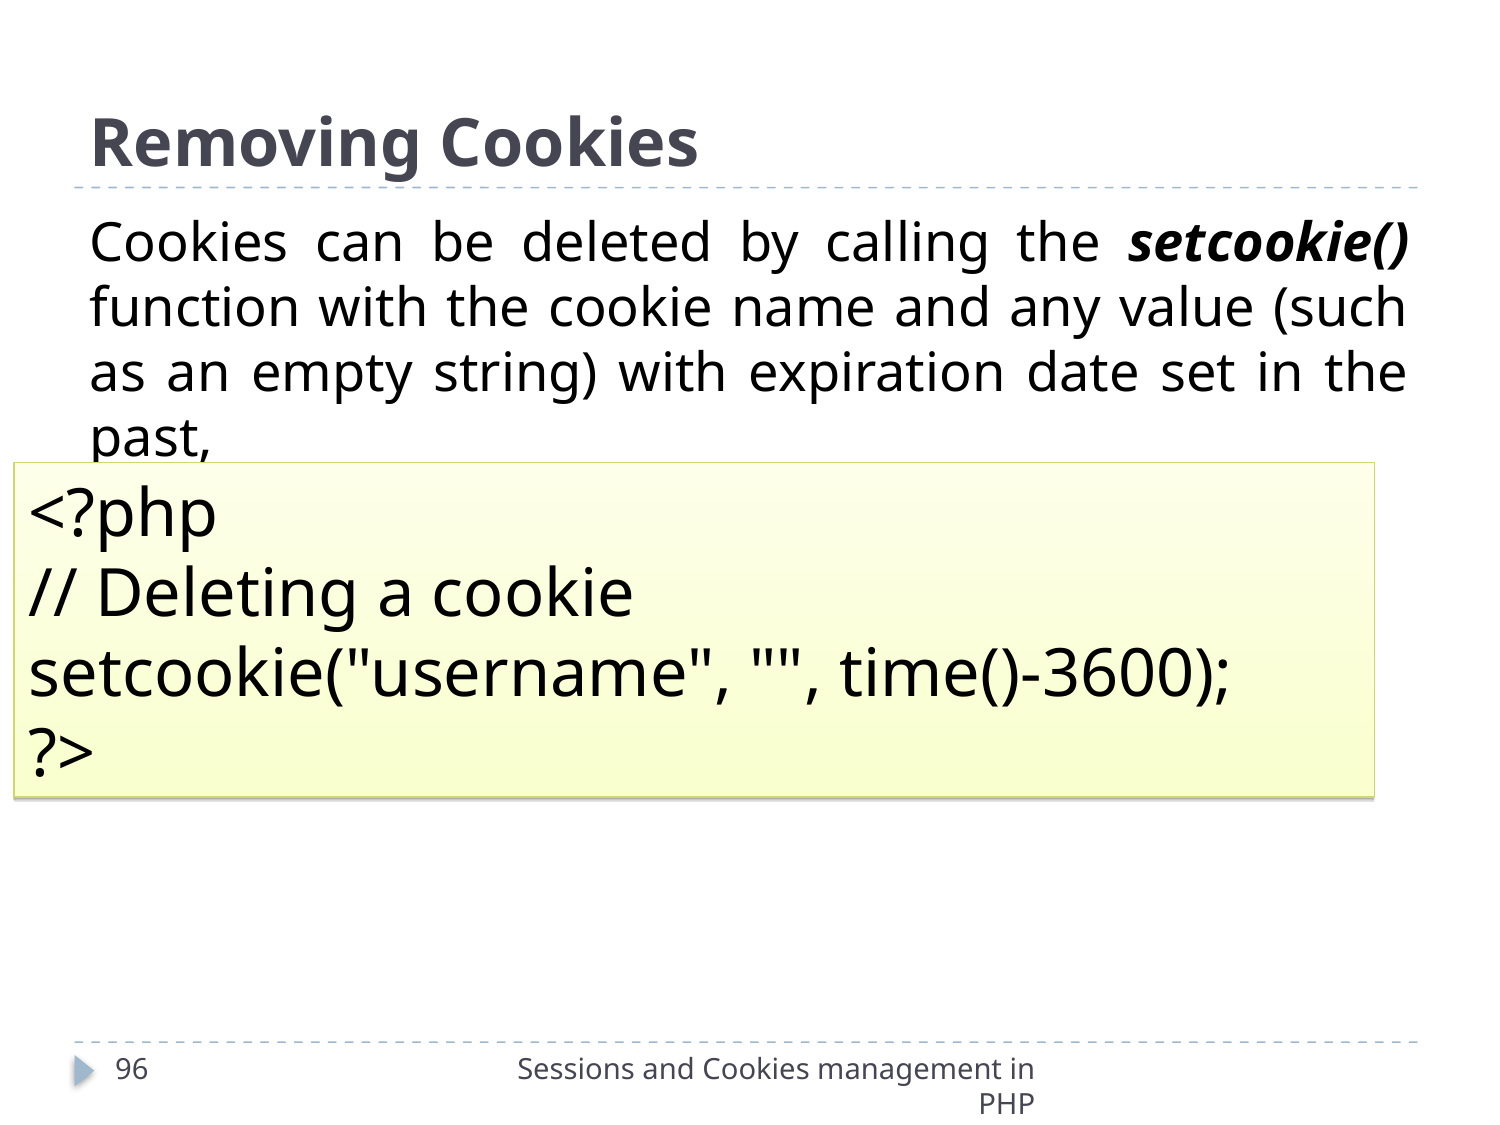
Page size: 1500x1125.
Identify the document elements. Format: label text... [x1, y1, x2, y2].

text_box Sessions and Cookies management in PHP [475, 1042, 1051, 1103]
text_box 96 [100, 1042, 426, 1103]
text_box Cookies can be deleted by calling the setcookie() function with the cookie name and any value (such as an empty string) with expiration date set in the past, [75, 200, 1425, 1010]
text_box <?php // Deleting a cookie setcookie("username", "", time()-3600); ?> [13, 462, 1375, 798]
text_box Removing Cookies [75, 24, 1425, 188]
